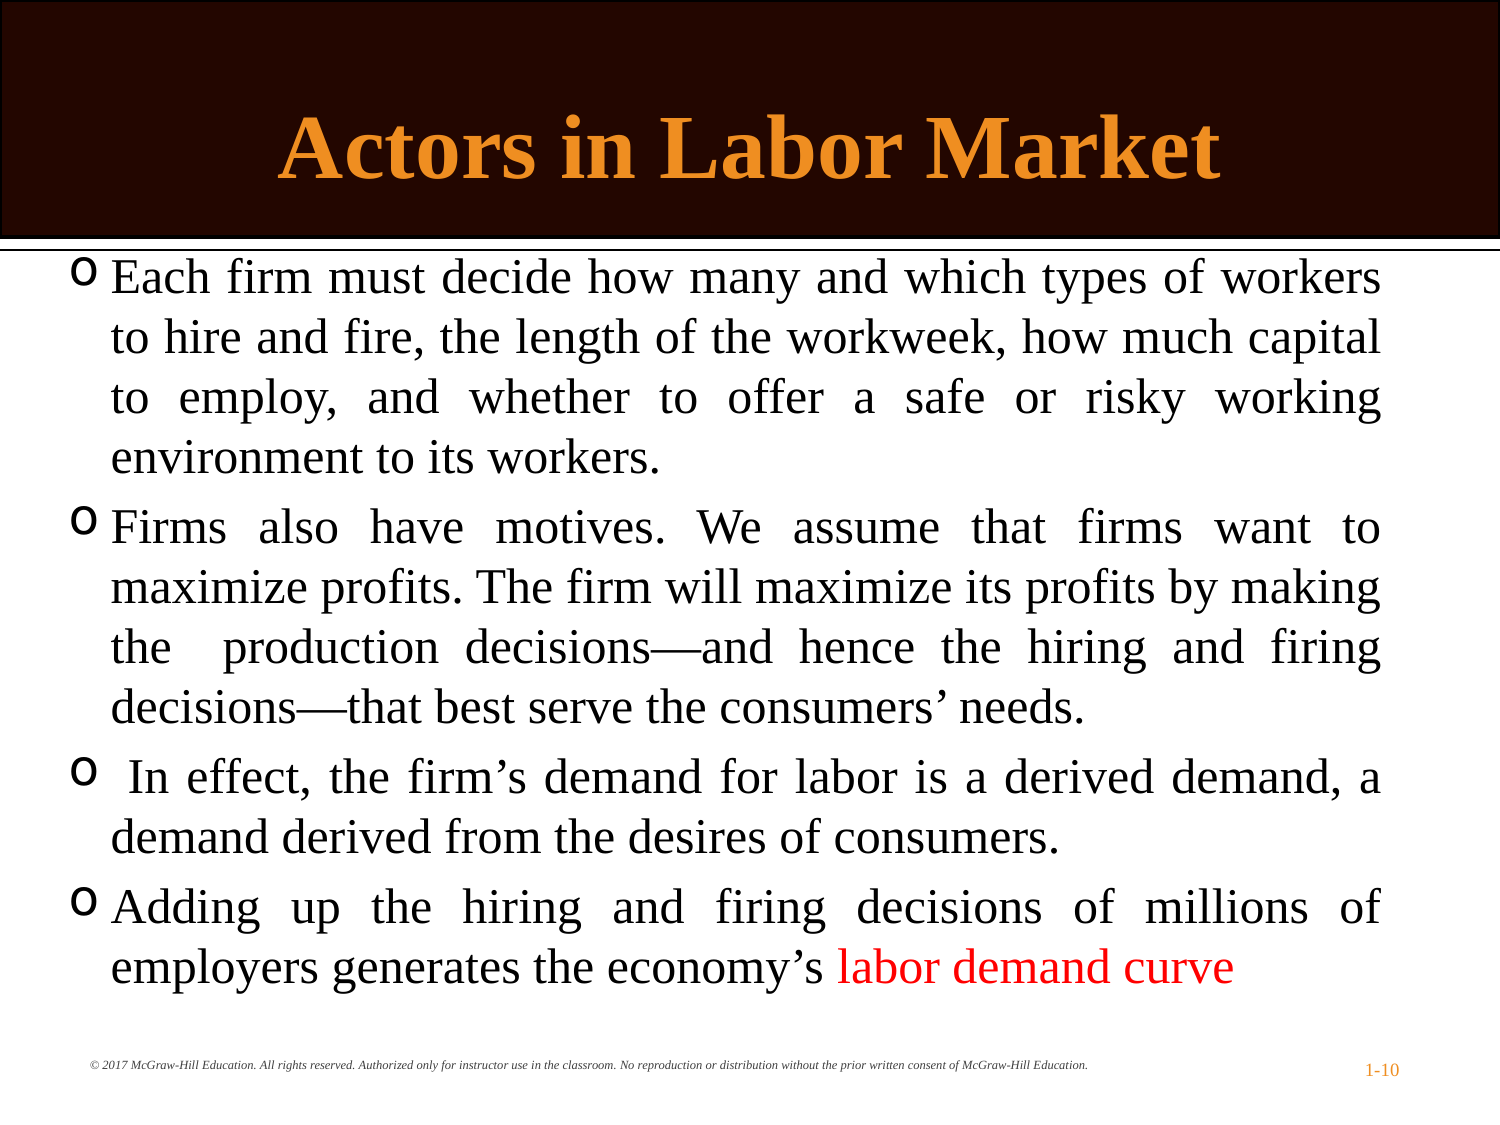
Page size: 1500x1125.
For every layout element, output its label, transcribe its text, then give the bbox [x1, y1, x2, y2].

list Each firm must decide how many and which types of workers to hire and fire, the length of the workweek, how much capital to employ, and whether to offer a safe or risky working environment to its workers. Firms also have motives. We assume that firms want to maximize profits. The firm will maximize its profits by making the production decisions—and hence the hiring and firing decisions—that best serve the consumers’ needs. In effect, the firm’s demand for labor is a derived demand, a demand derived from the desires of consumers. Adding up the hiring and firing decisions of millions of employers generates the economy’s labor demand curve [53, 235, 1398, 808]
title Actors in Labor Market [75, 48, 1425, 236]
